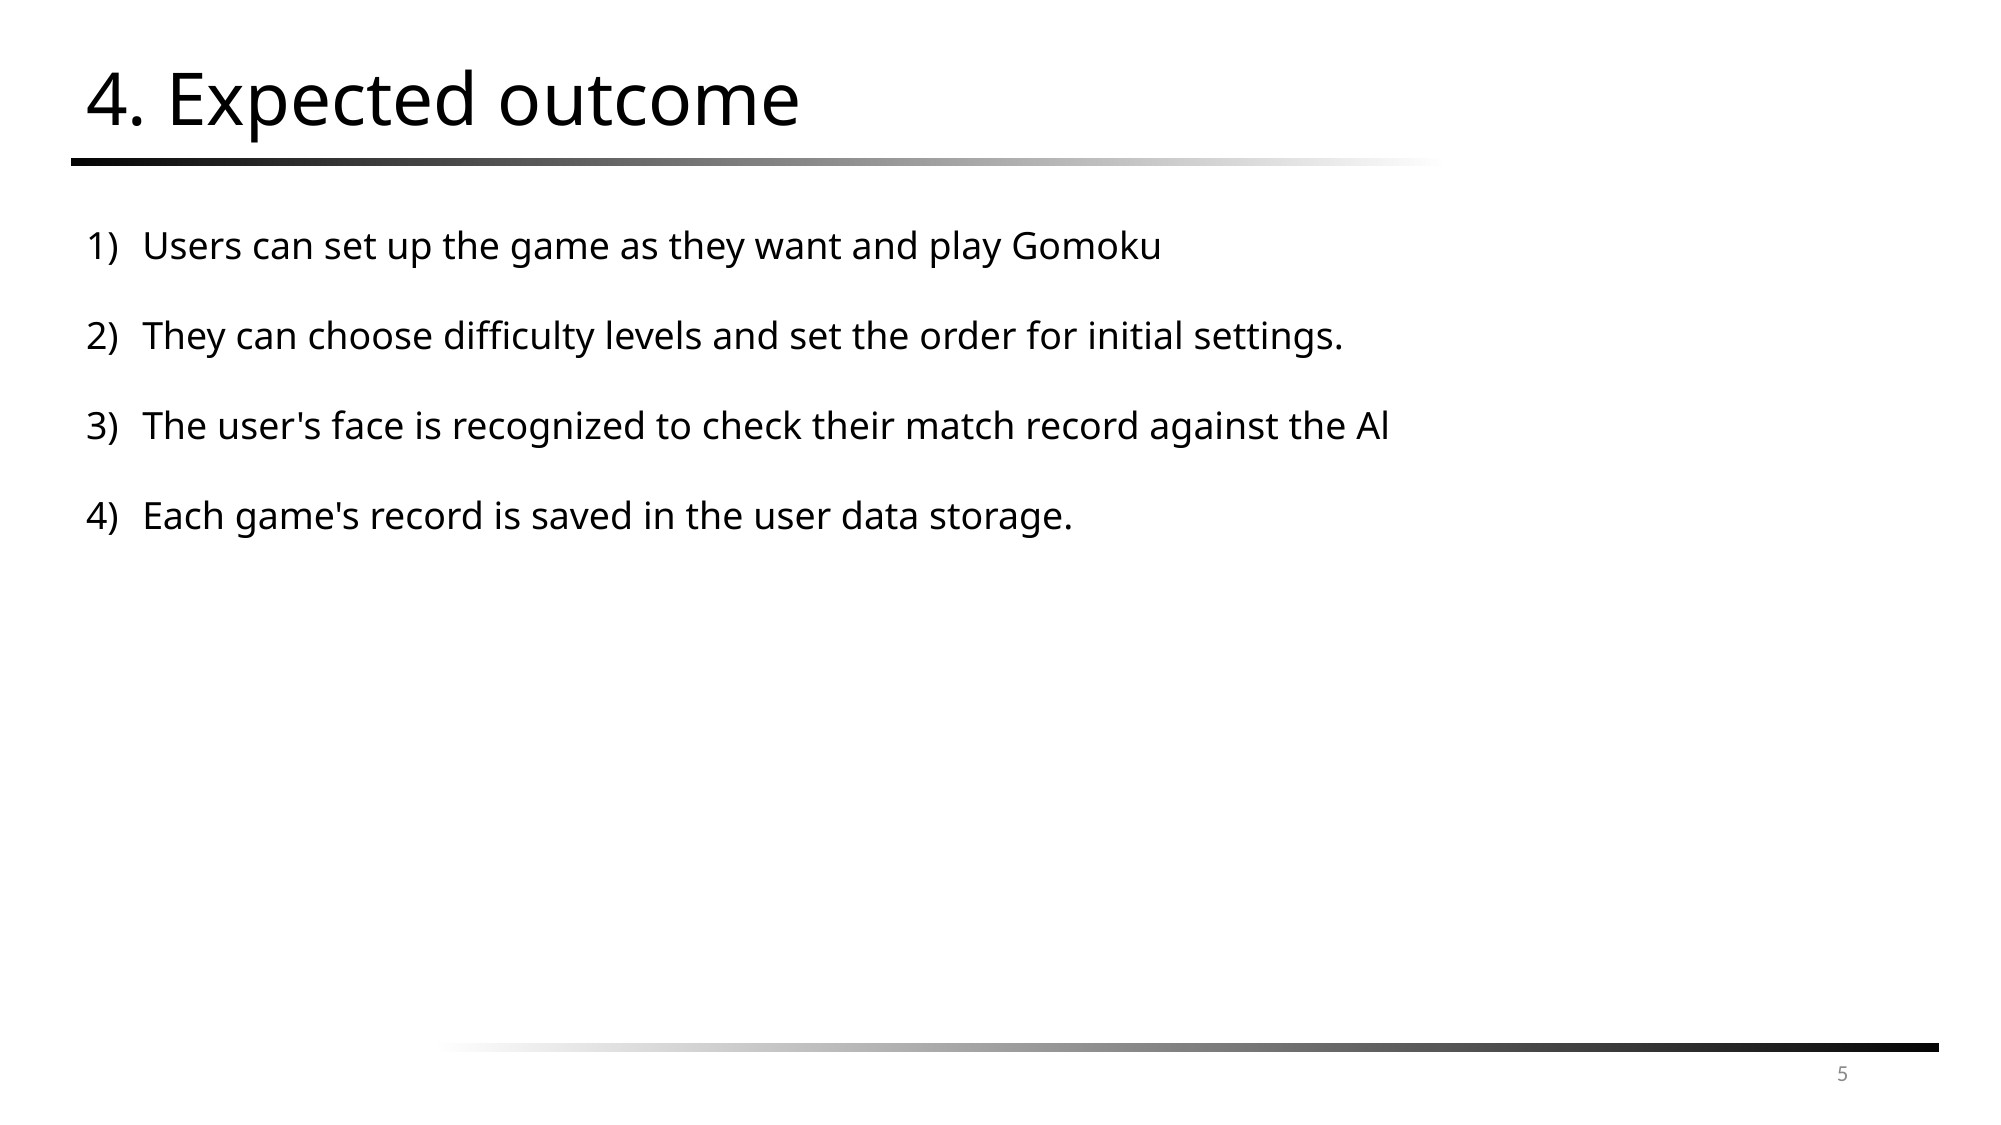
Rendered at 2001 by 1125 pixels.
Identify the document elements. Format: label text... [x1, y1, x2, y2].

title 4. Expected outcome [71, 58, 1678, 146]
text_box Users can set up the game as they want and play Gomoku They can choose difficulty levels and set the order for initial settings. The user's face is recognized to check their match record against the Al Each game's record is saved in the user data storage. [70, 169, 1930, 635]
slide_number 5 [1413, 1042, 1864, 1103]
